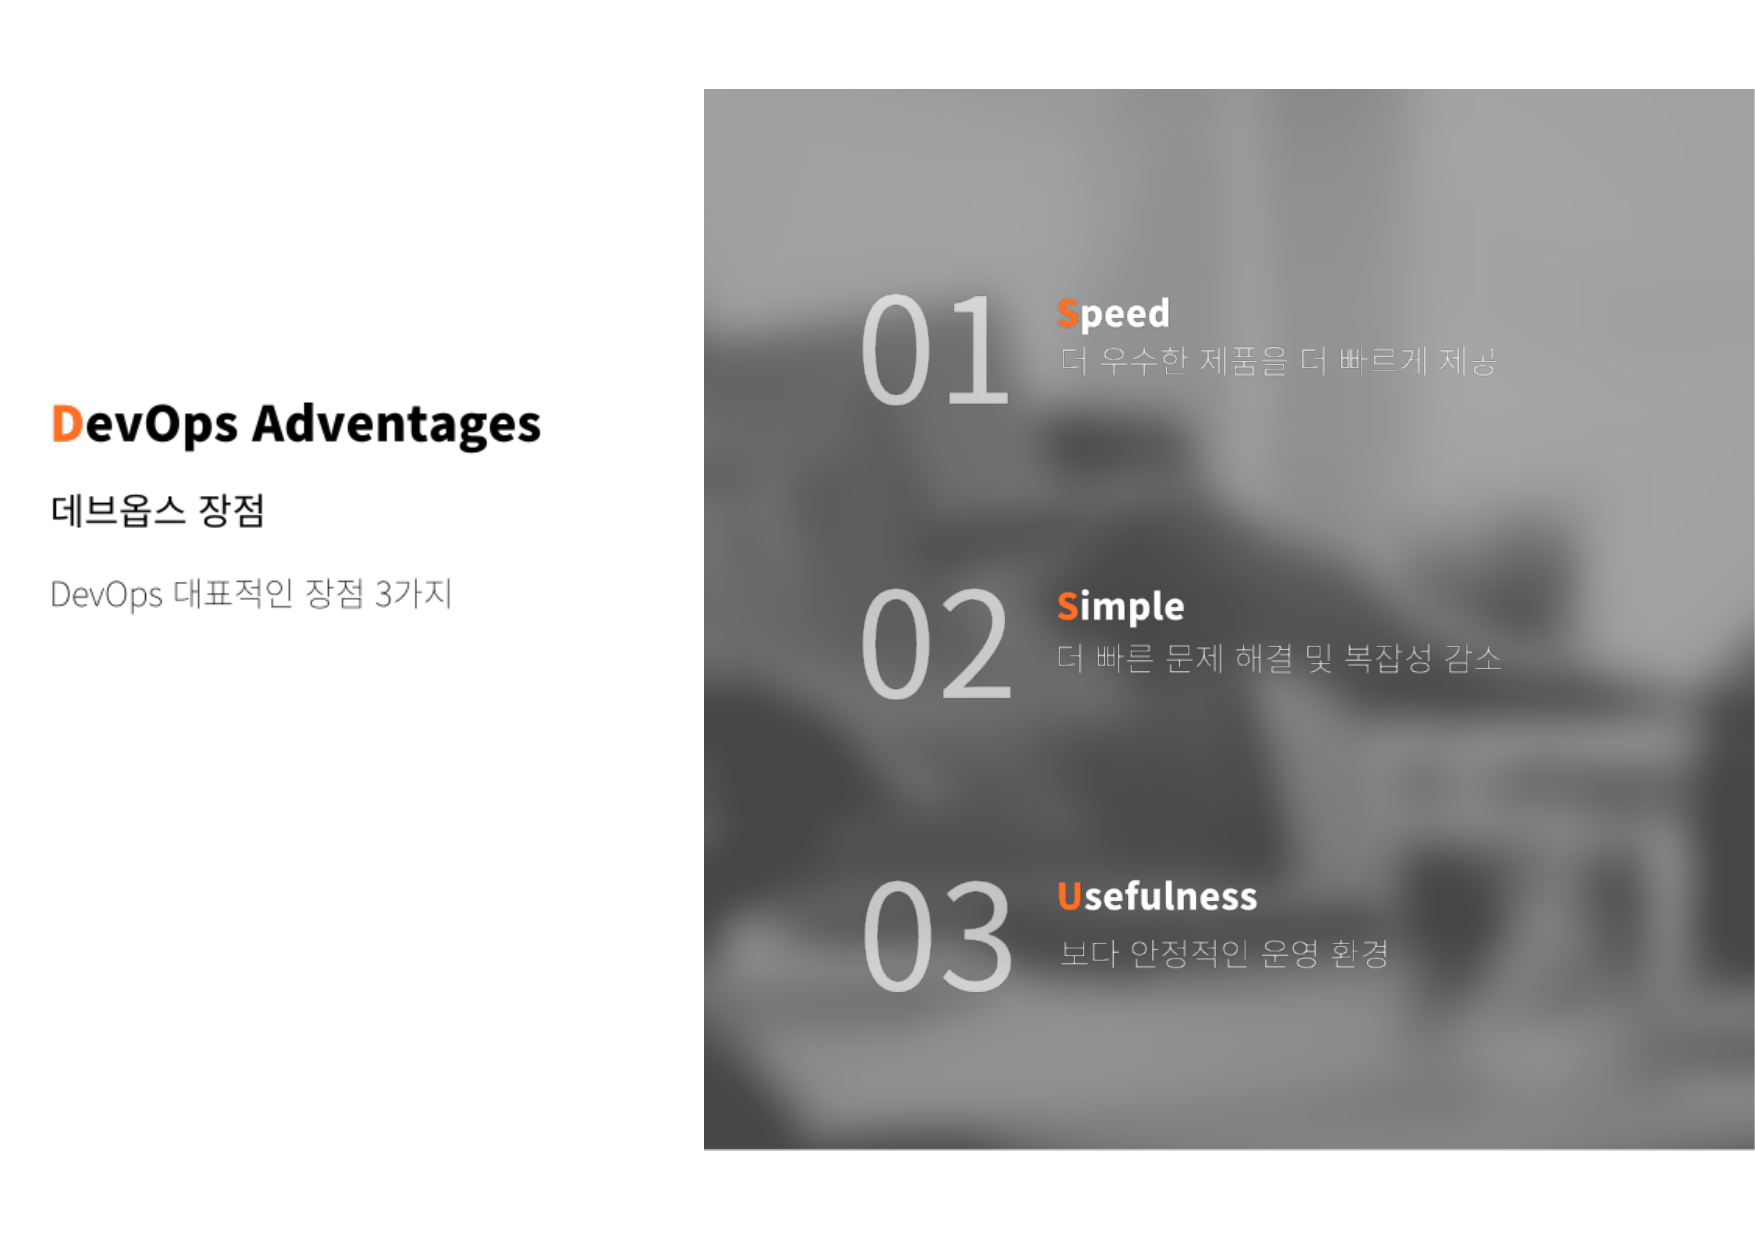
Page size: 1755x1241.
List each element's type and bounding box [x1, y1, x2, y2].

picture [42, 380, 563, 545]
picture [836, 806, 1406, 1060]
picture [44, 565, 468, 631]
picture [834, 219, 1516, 472]
picture [834, 513, 1521, 766]
text_box [704, 89, 1755, 1152]
